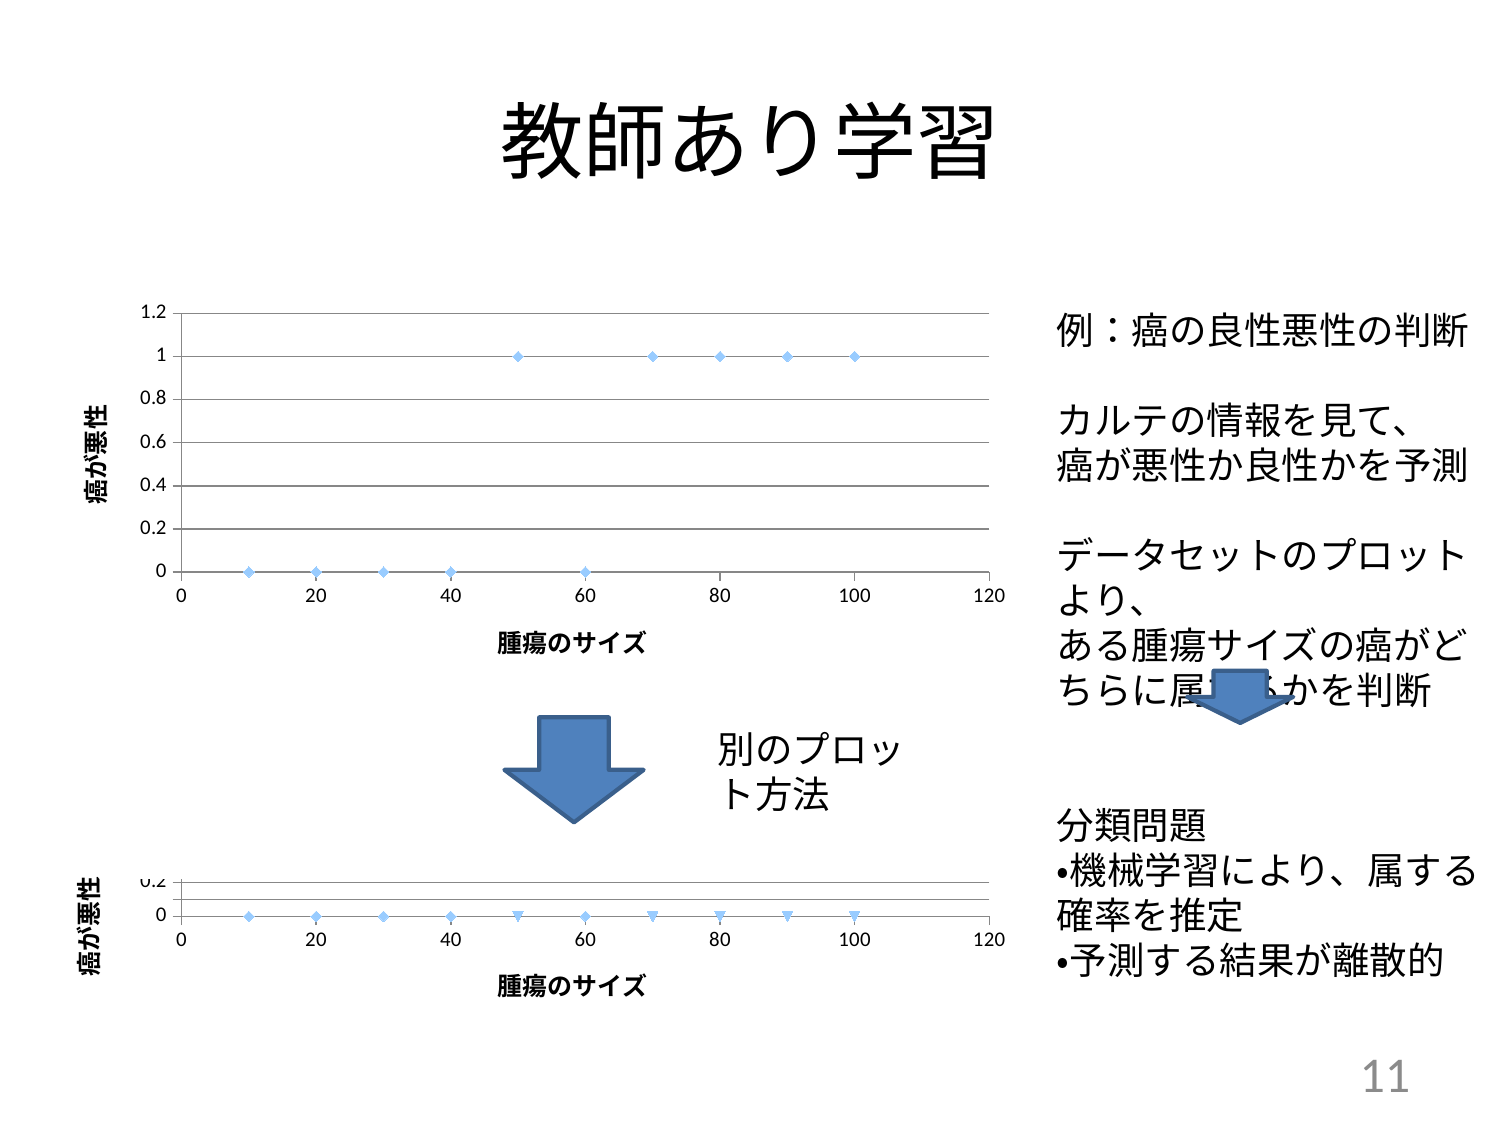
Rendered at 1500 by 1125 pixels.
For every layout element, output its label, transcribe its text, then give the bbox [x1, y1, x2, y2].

title 教師あり学習 [75, 45, 1425, 233]
text_box 例：癌の良性悪性の判断 カルテの情報を見て、 癌が悪性か良性かを予測 データセットのプロットより、 ある腫瘍サイズの癌がどちらに属するかを判断 分類問題 ・機械学習により、属する確率を推定 ・予測する結果が離散的 [1042, 299, 1500, 1080]
text_box [1184, 668, 1296, 725]
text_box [41, 717, 1027, 1036]
chart [41, 295, 1026, 693]
slide_number 11 [1074, 1042, 1425, 1103]
